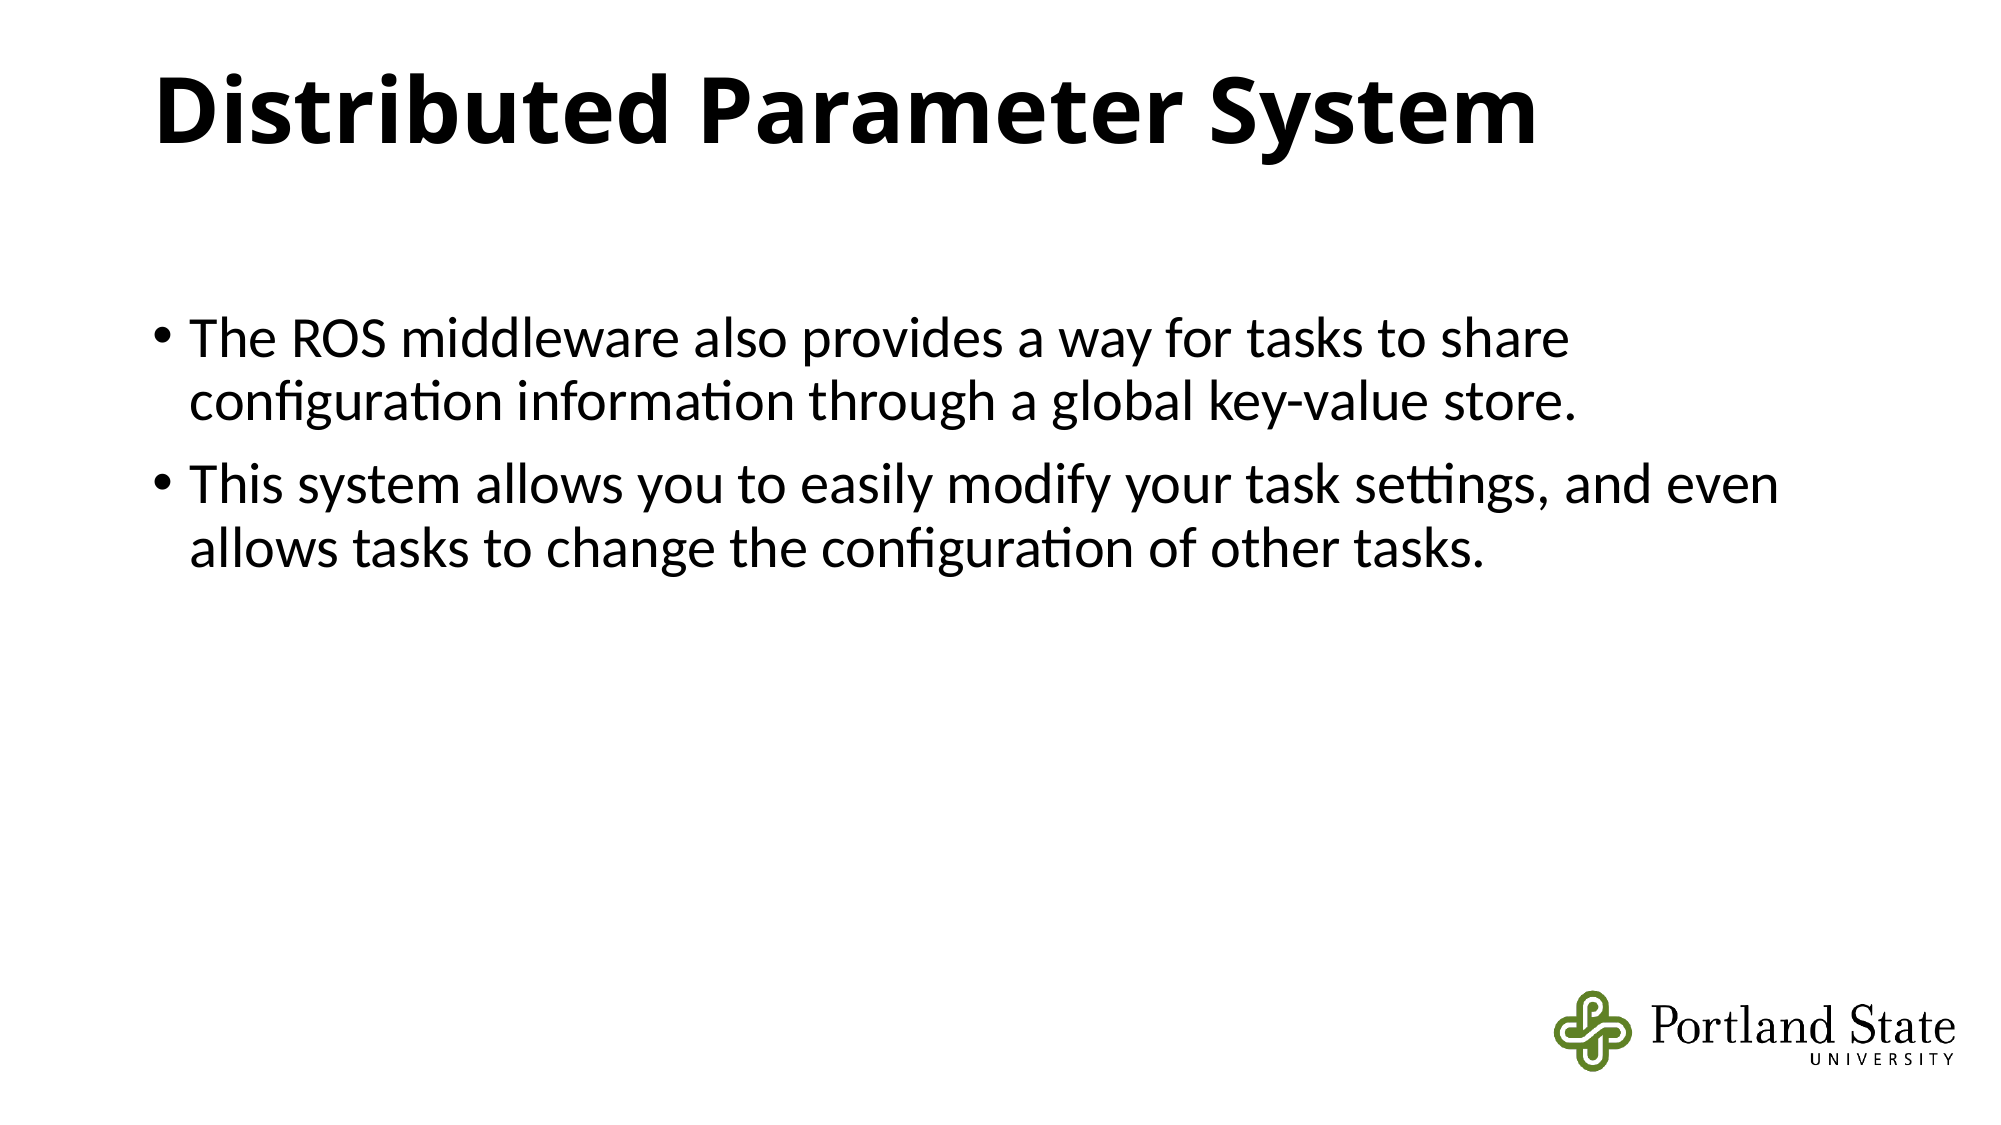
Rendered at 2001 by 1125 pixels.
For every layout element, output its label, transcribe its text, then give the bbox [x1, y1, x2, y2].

list The ROS middleware also provides a way for tasks to share configuration information through a global key-value store. This system allows you to easily modify your task settings, and even allows tasks to change the configuration of other tasks. [137, 299, 1863, 1014]
picture [1538, 972, 1970, 1089]
title Distributed Parameter System [137, 59, 1863, 278]
